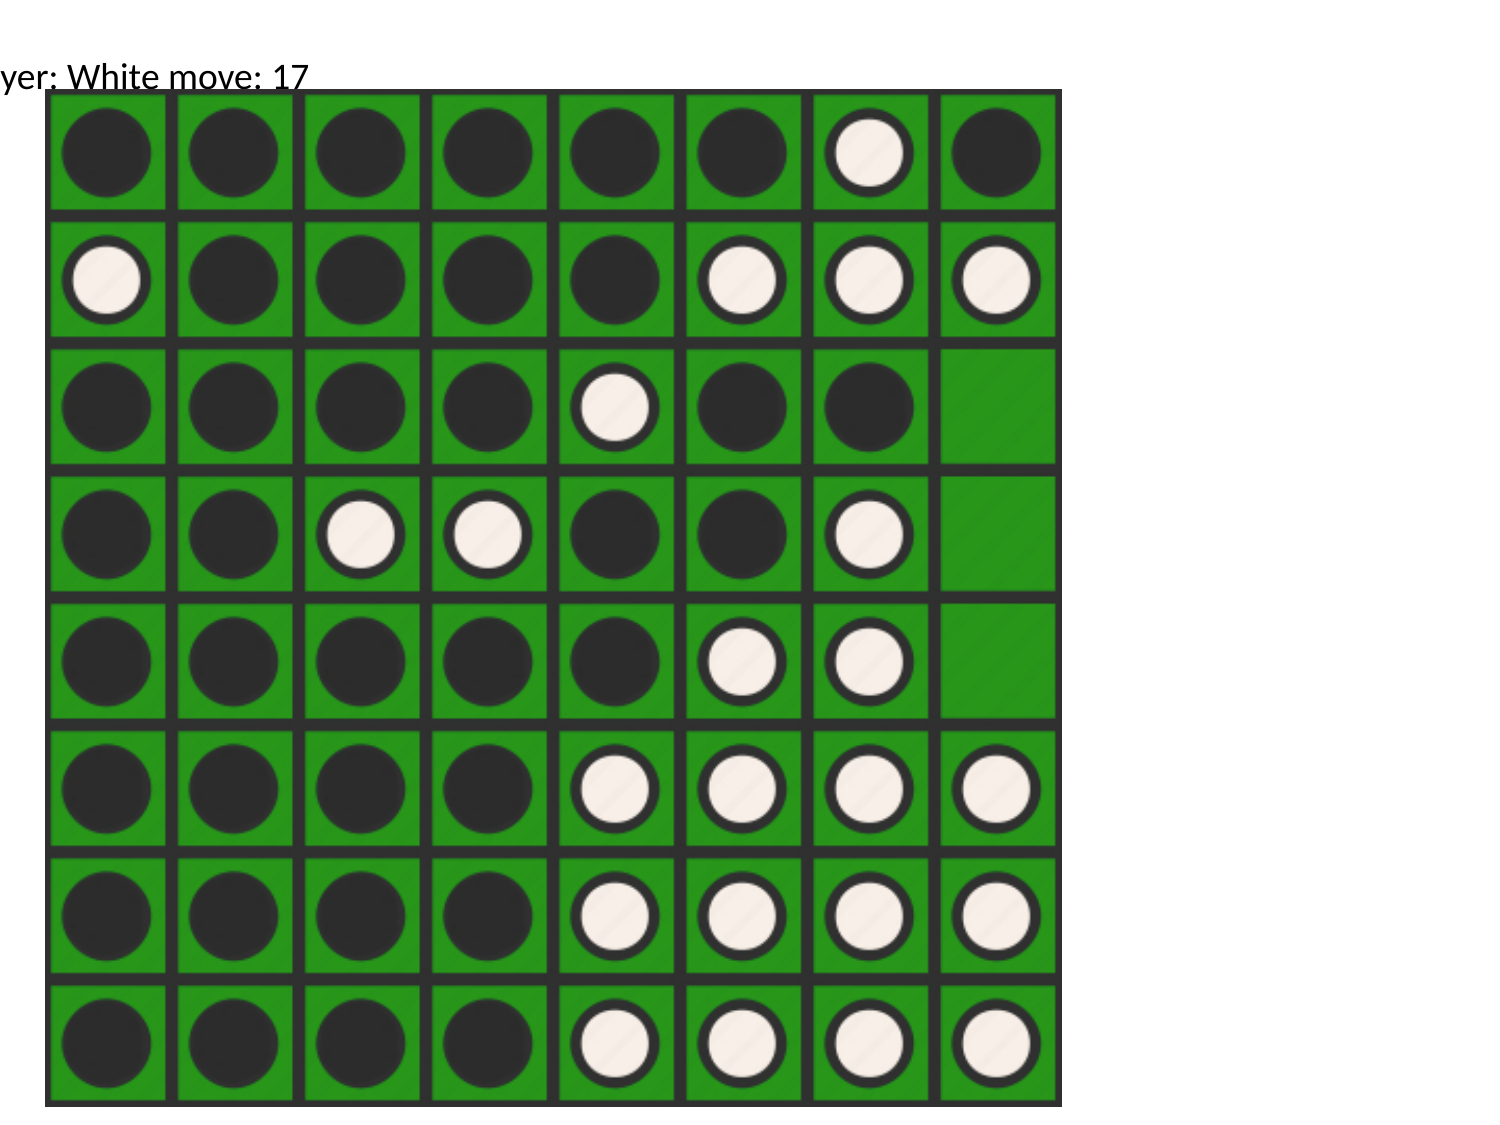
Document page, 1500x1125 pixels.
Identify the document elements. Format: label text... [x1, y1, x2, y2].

picture [44, 89, 1062, 1107]
text_box turn: 58 player: White move: 17 [0, 44, 325, 105]
